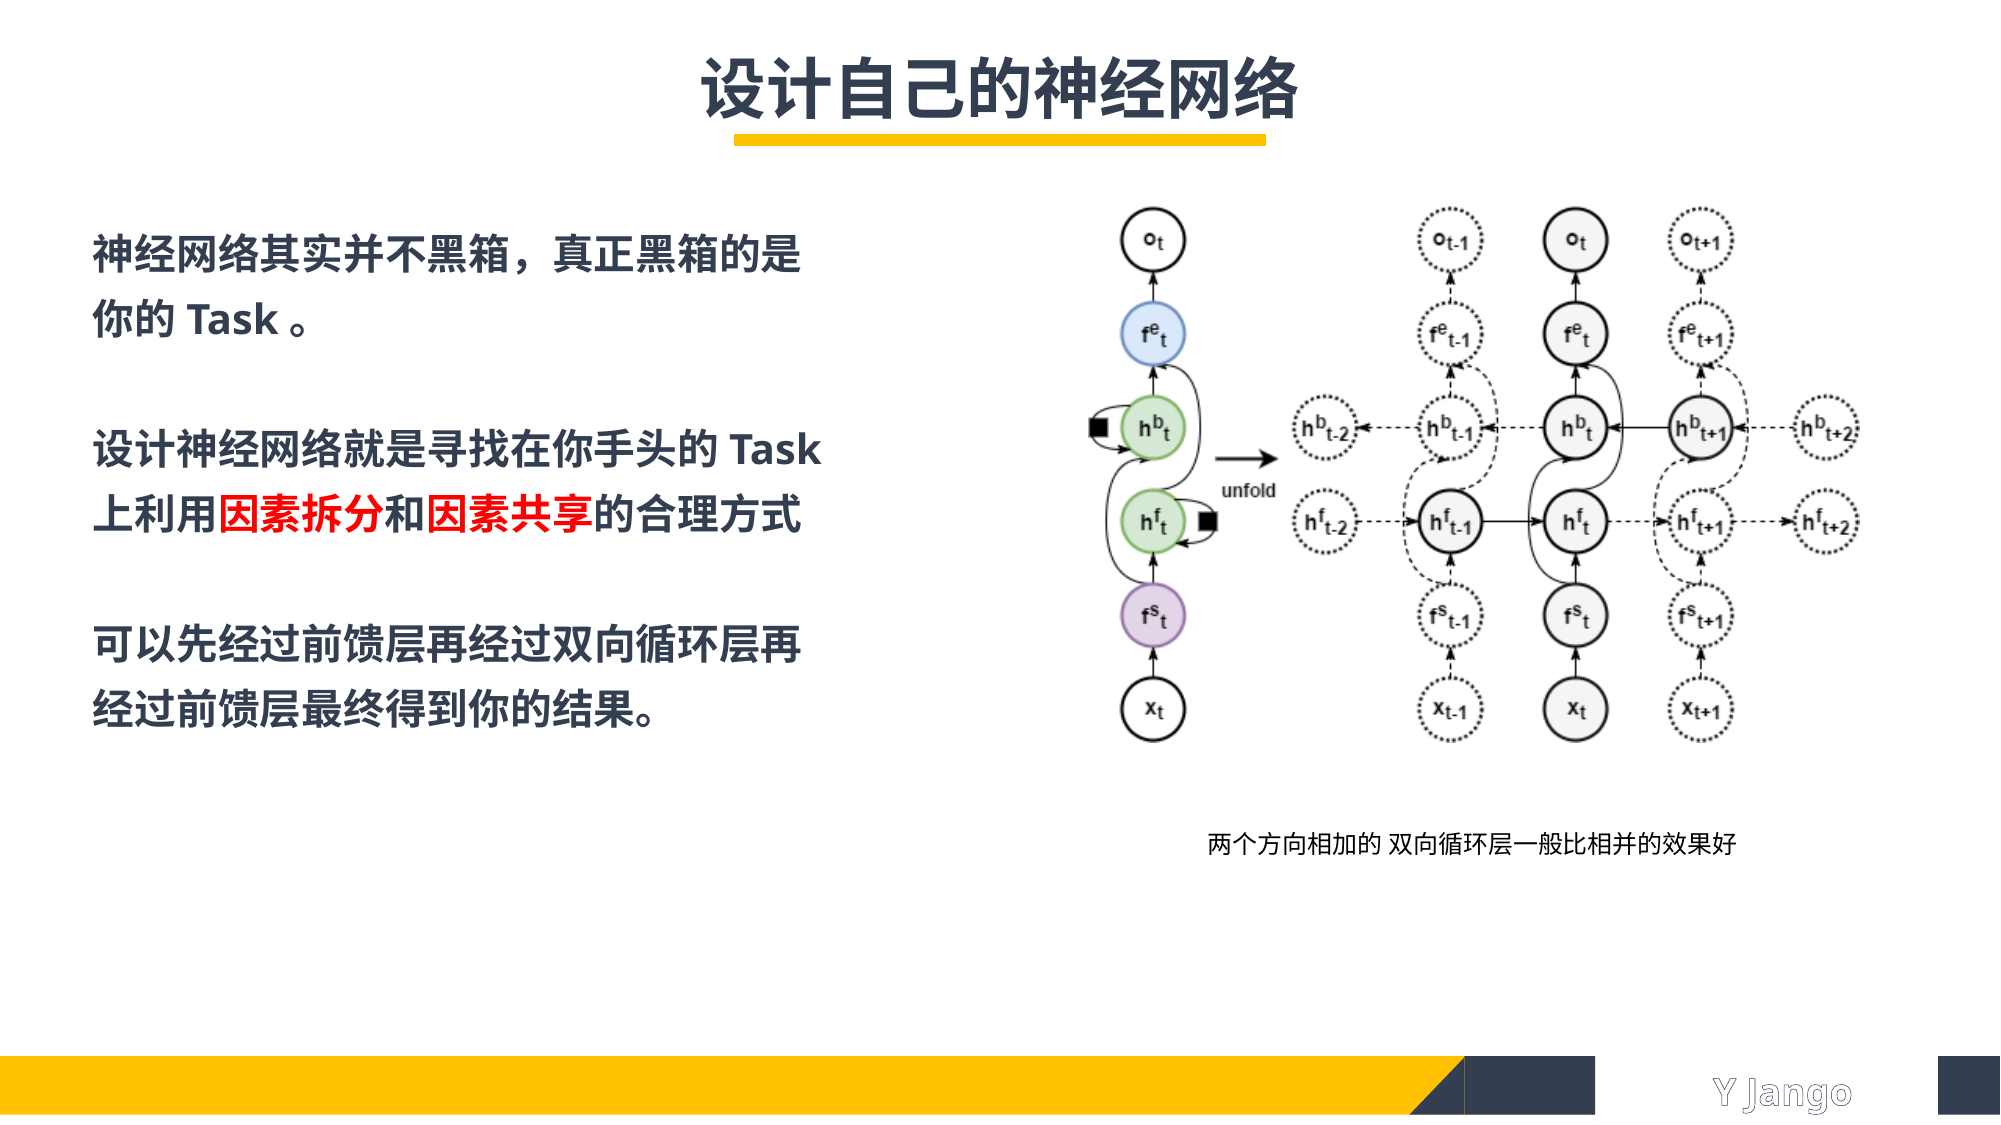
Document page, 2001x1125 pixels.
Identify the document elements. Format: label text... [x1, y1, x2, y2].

list 设计自己的神经网络 [585, 39, 1415, 136]
picture [1087, 205, 1860, 743]
text_box Y Jango [1628, 1060, 1938, 1121]
text_box 神经网络其实并不黑箱，真正黑箱的是你的Task。 设计神经网络就是寻找在你手头的Task上利用因素拆分和因素共享的合理方式 可以先经过前馈层再经过双向循环层再经过前馈层最终得到你的结果。 [78, 205, 853, 741]
text_box 两个方向相加的 双向循环层一般比相并的效果好 [1193, 812, 1754, 867]
